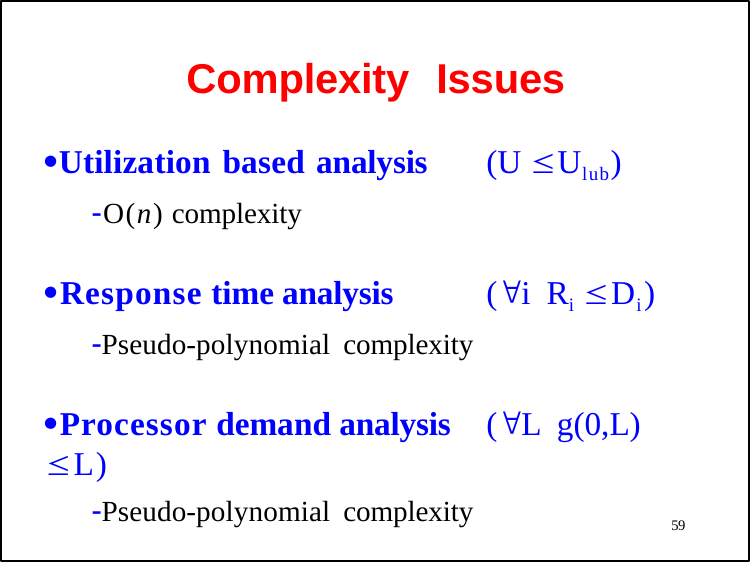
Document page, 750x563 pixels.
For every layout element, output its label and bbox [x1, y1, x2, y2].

text_box [0, 1, 749, 562]
